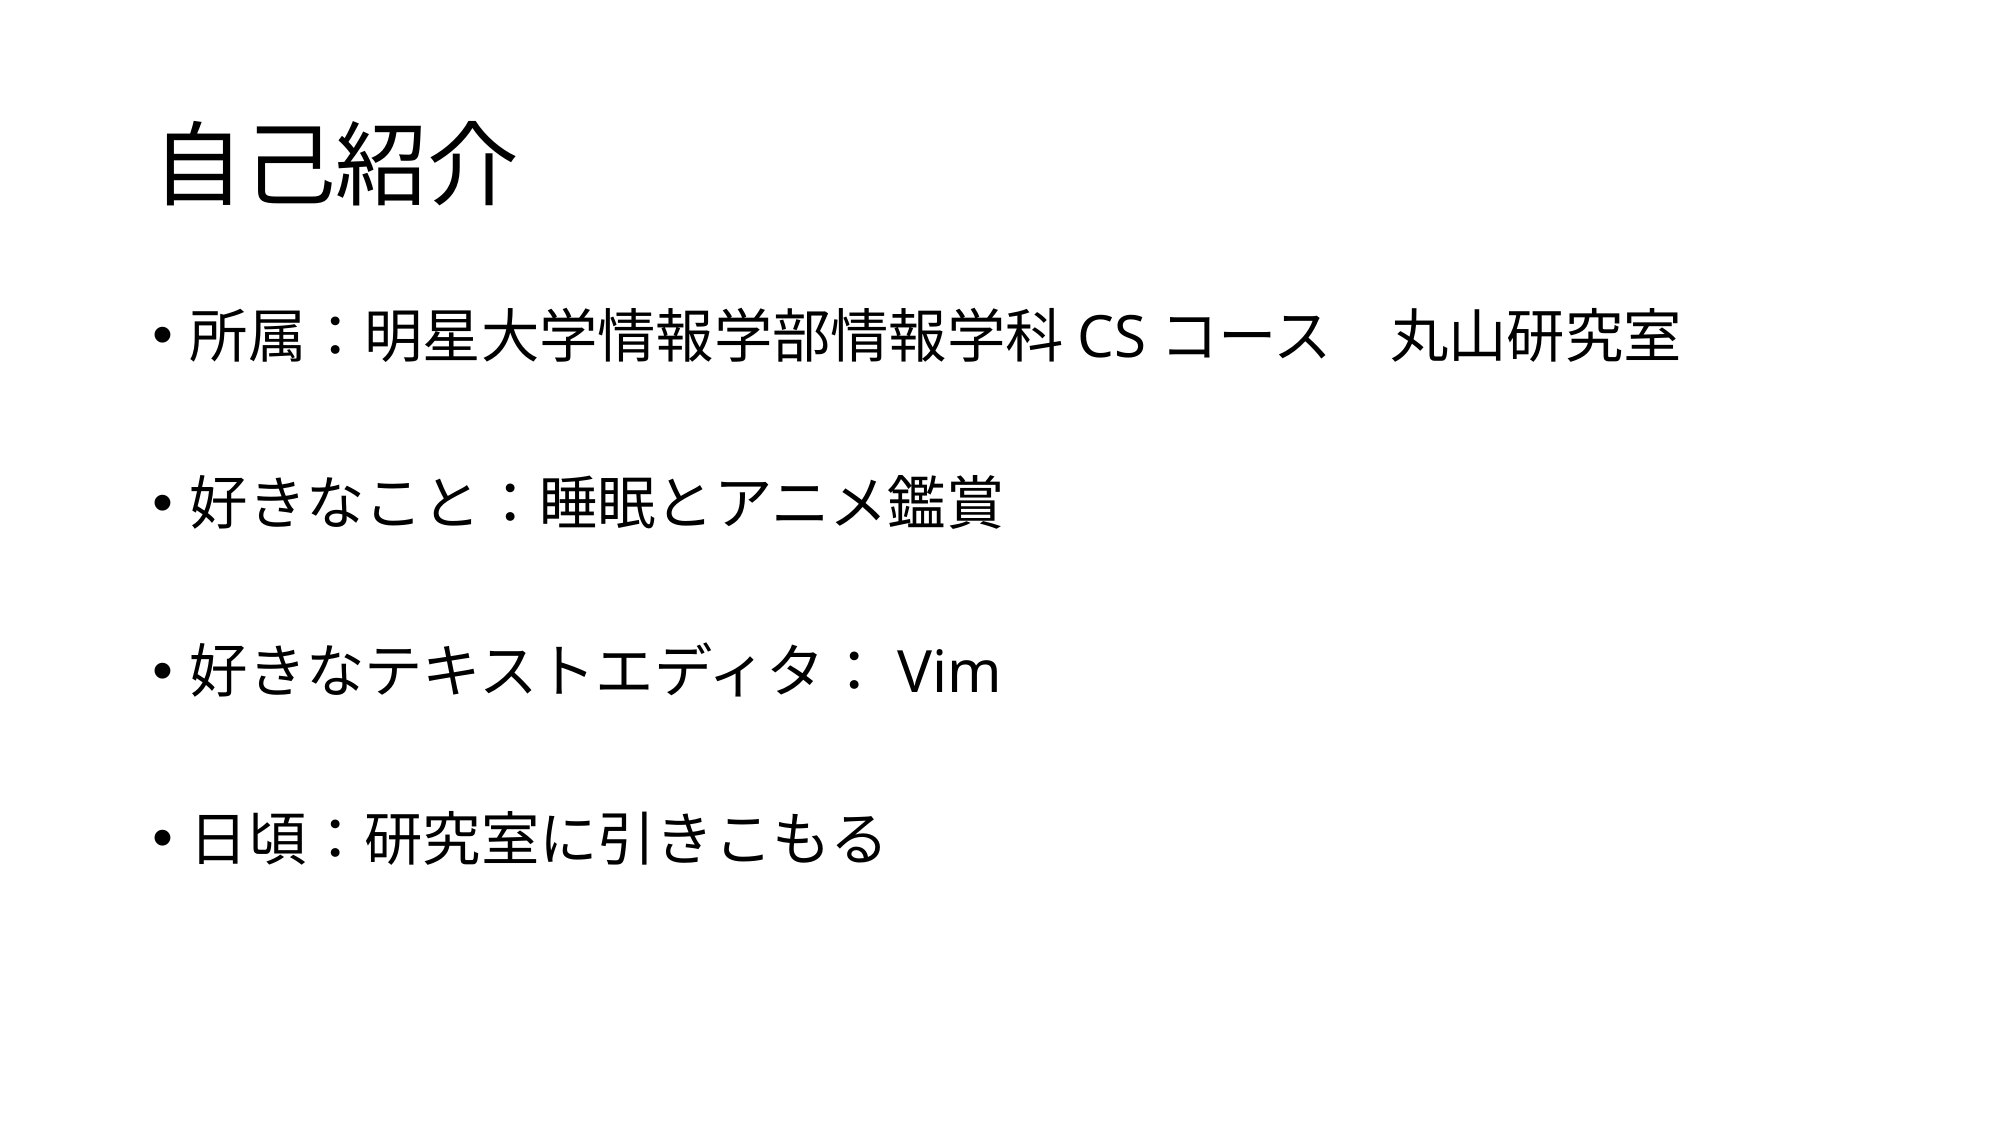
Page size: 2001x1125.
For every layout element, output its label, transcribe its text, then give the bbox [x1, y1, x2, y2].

list 所属：明星大学情報学部情報学科CSコース 丸山研究室 好きなこと：睡眠とアニメ鑑賞 好きなテキストエディタ：Vim 日頃：研究室に引きこもる [137, 299, 1863, 1014]
title 自己紹介 [137, 59, 1863, 278]
